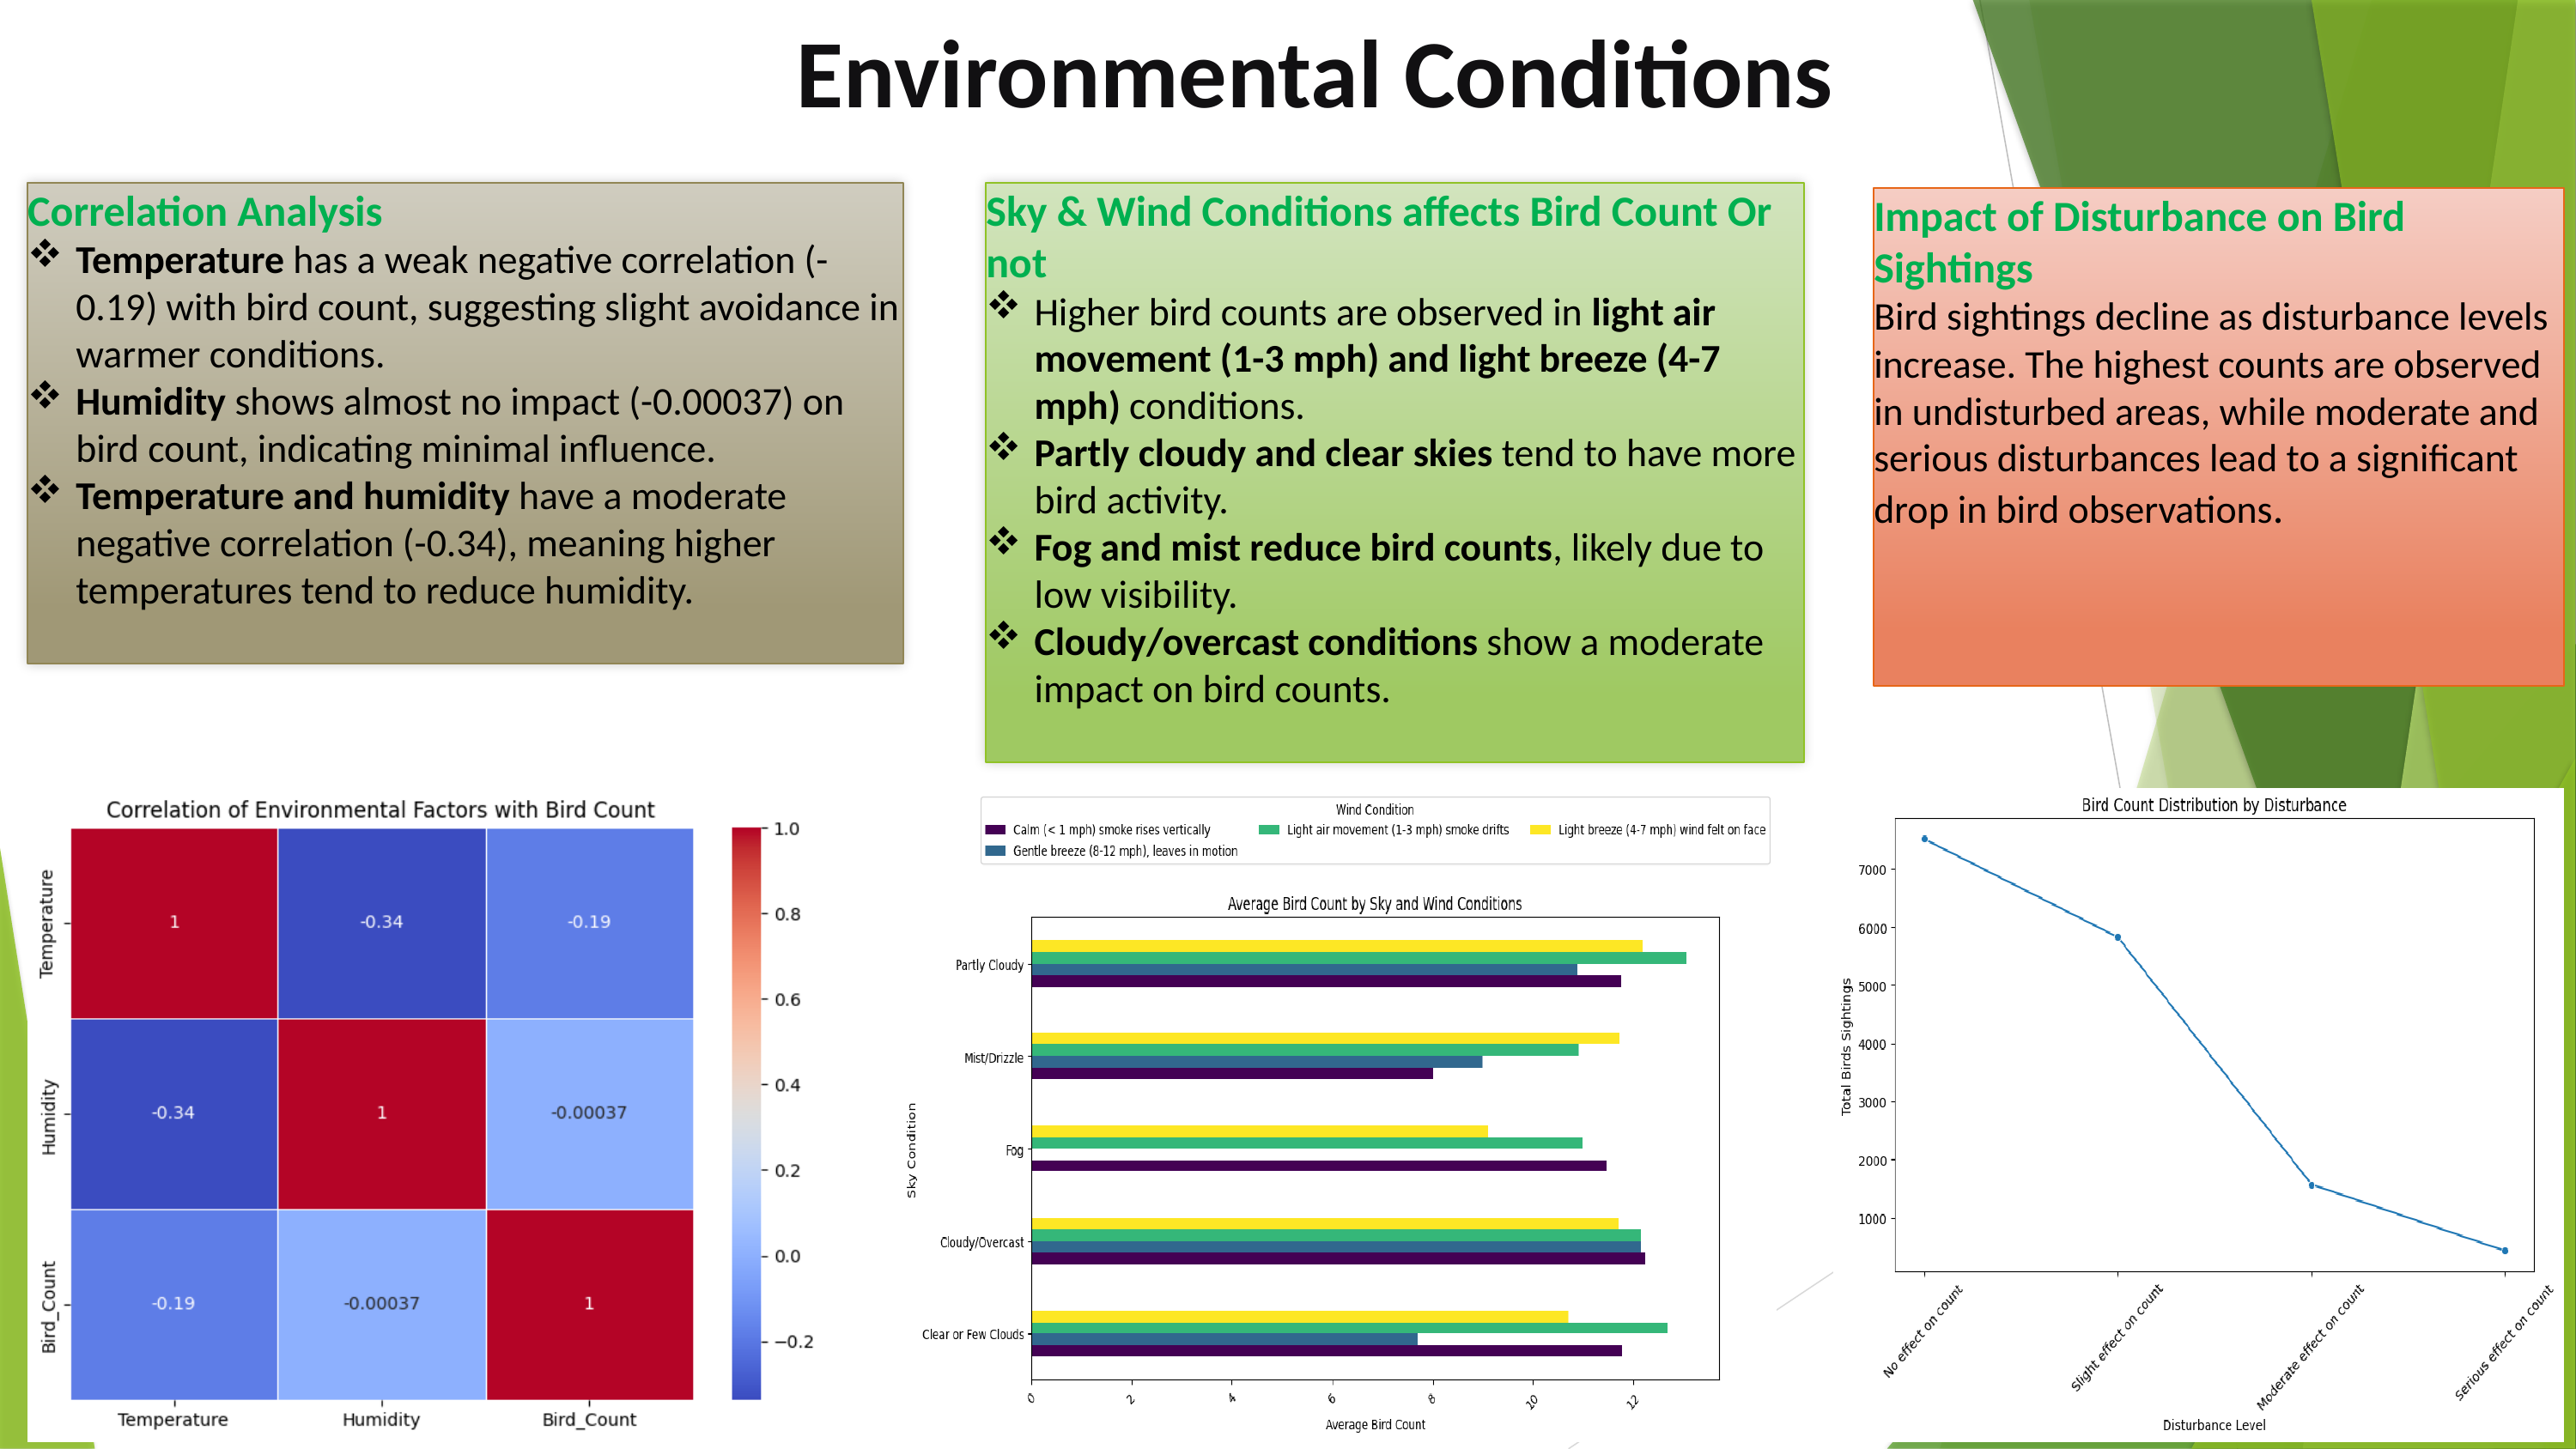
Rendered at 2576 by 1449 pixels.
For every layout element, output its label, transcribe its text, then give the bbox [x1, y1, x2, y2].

picture [899, 788, 1777, 1443]
picture [27, 788, 829, 1443]
text_box Impact of Disturbance on Bird Sightings Bird sightings decline as disturbance levels increase. The highest counts are observed in undisturbed areas, while moderate and serious disturbances lead to a significant drop in bird observations. [1873, 187, 2565, 687]
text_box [27, 0, 2549, 670]
picture [1832, 788, 2565, 1443]
text_box Sky & Wind Conditions affects Bird Count Or not Higher bird counts are observed in light air movement (1-3 mph) and light breeze (4-7 mph) conditions. Partly cloudy and clear skies tend to have more bird activity. Fog and mist reduce bird counts, likely due to low visibility. Cloudy/overcast conditions show a moderate impact on bird counts. [985, 679, 1805, 763]
